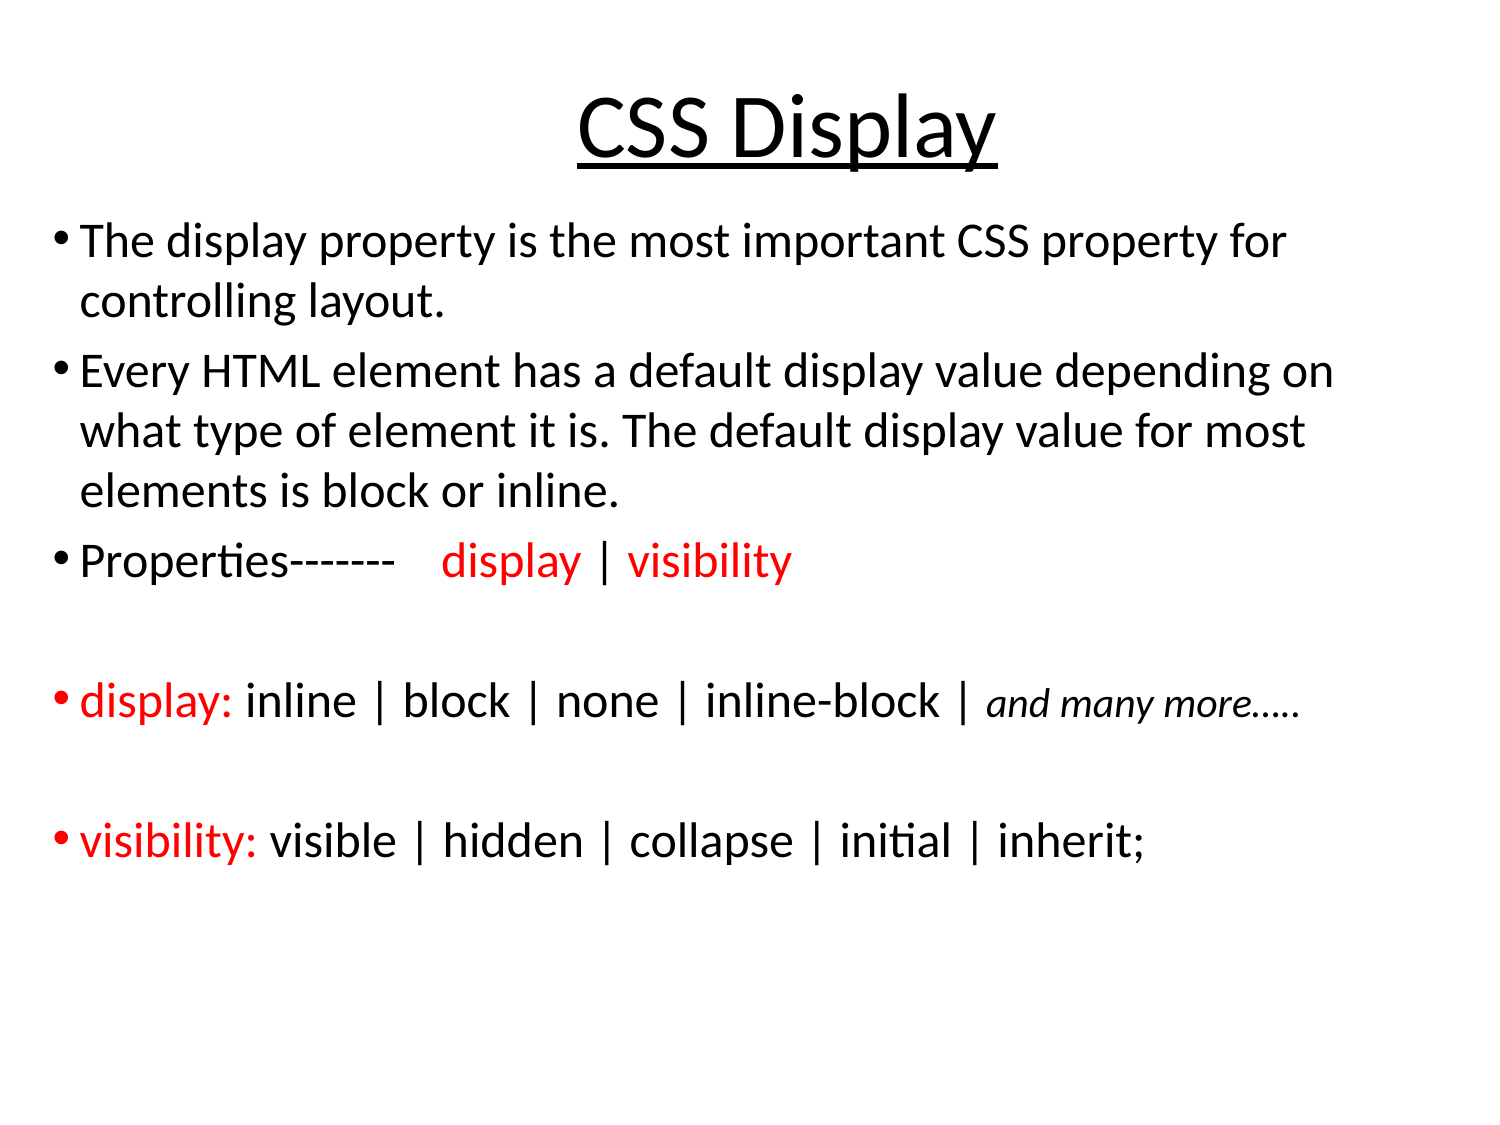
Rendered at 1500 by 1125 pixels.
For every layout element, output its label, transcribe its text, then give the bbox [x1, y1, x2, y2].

subtitle The display property is the most important CSS property for controlling layout. Every HTML element has a default display value depending on what type of element it is. The default display value for most elements is block or inline. Properties------- display | visibility display: inline | block | none | inline-block | and many more….. visibility: visible | hidden | collapse | initial | inherit; [37, 200, 1463, 1075]
title CSS Display [150, 0, 1425, 200]
